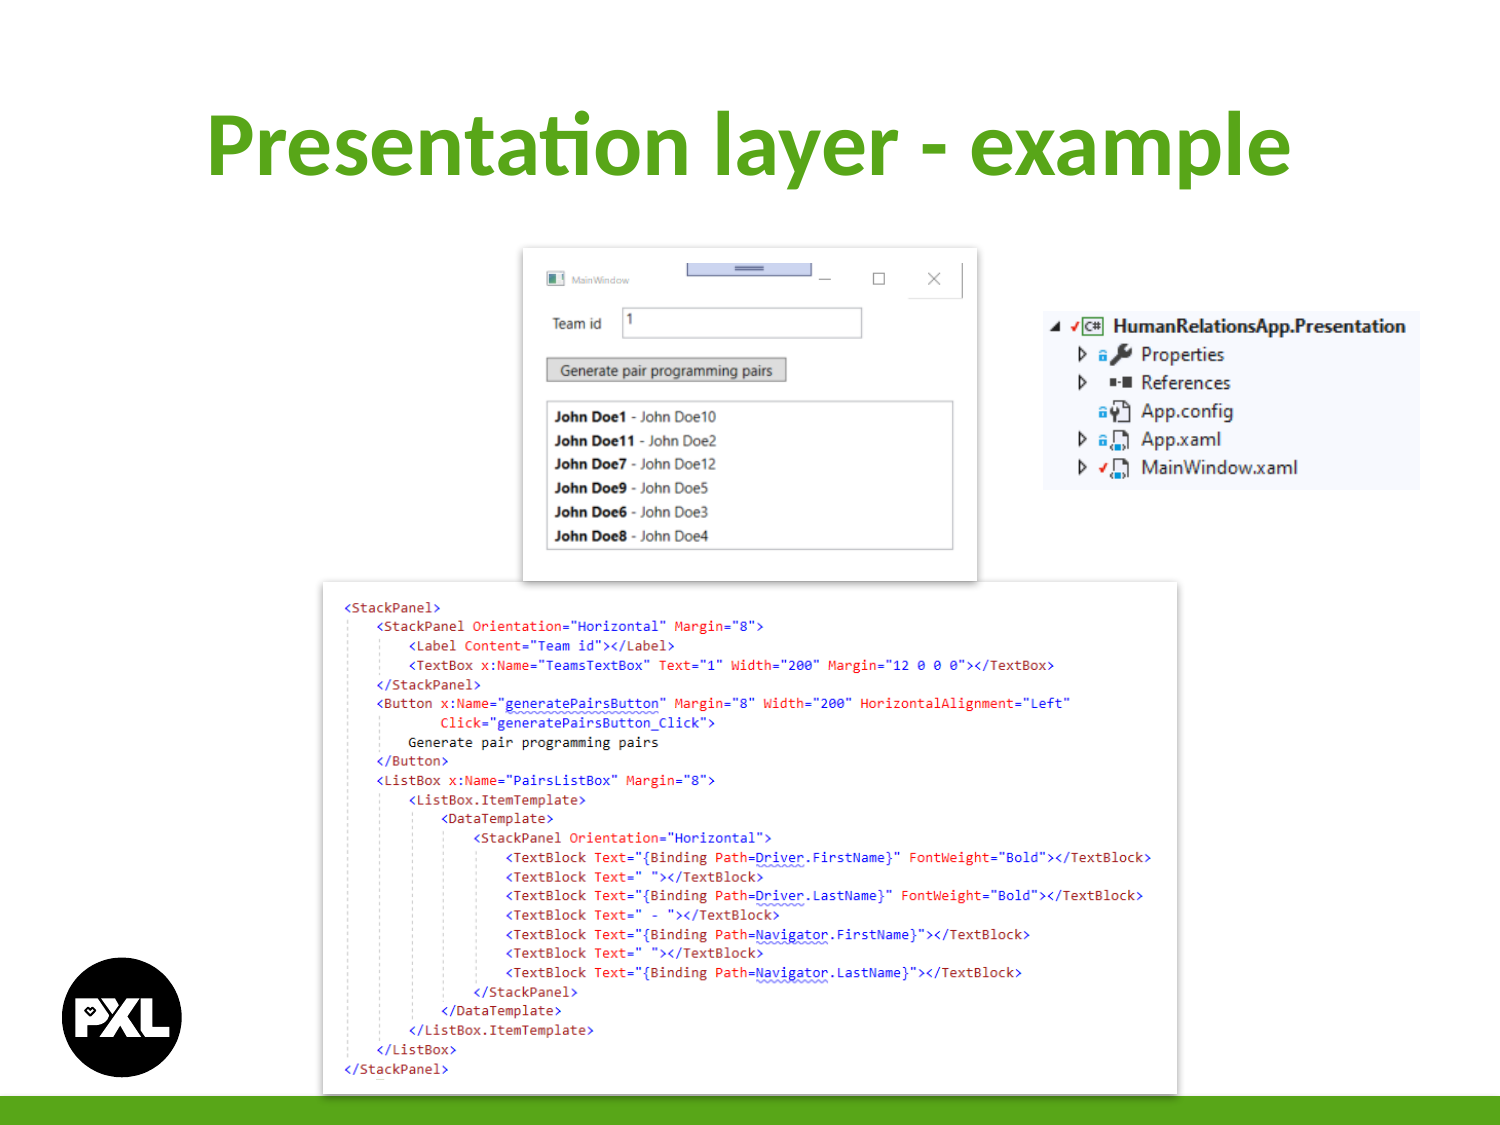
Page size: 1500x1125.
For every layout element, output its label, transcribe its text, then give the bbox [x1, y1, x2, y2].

picture [337, 596, 1163, 1081]
picture [537, 262, 963, 567]
title Presentation layer - example [75, 45, 1425, 233]
picture [1043, 311, 1421, 490]
